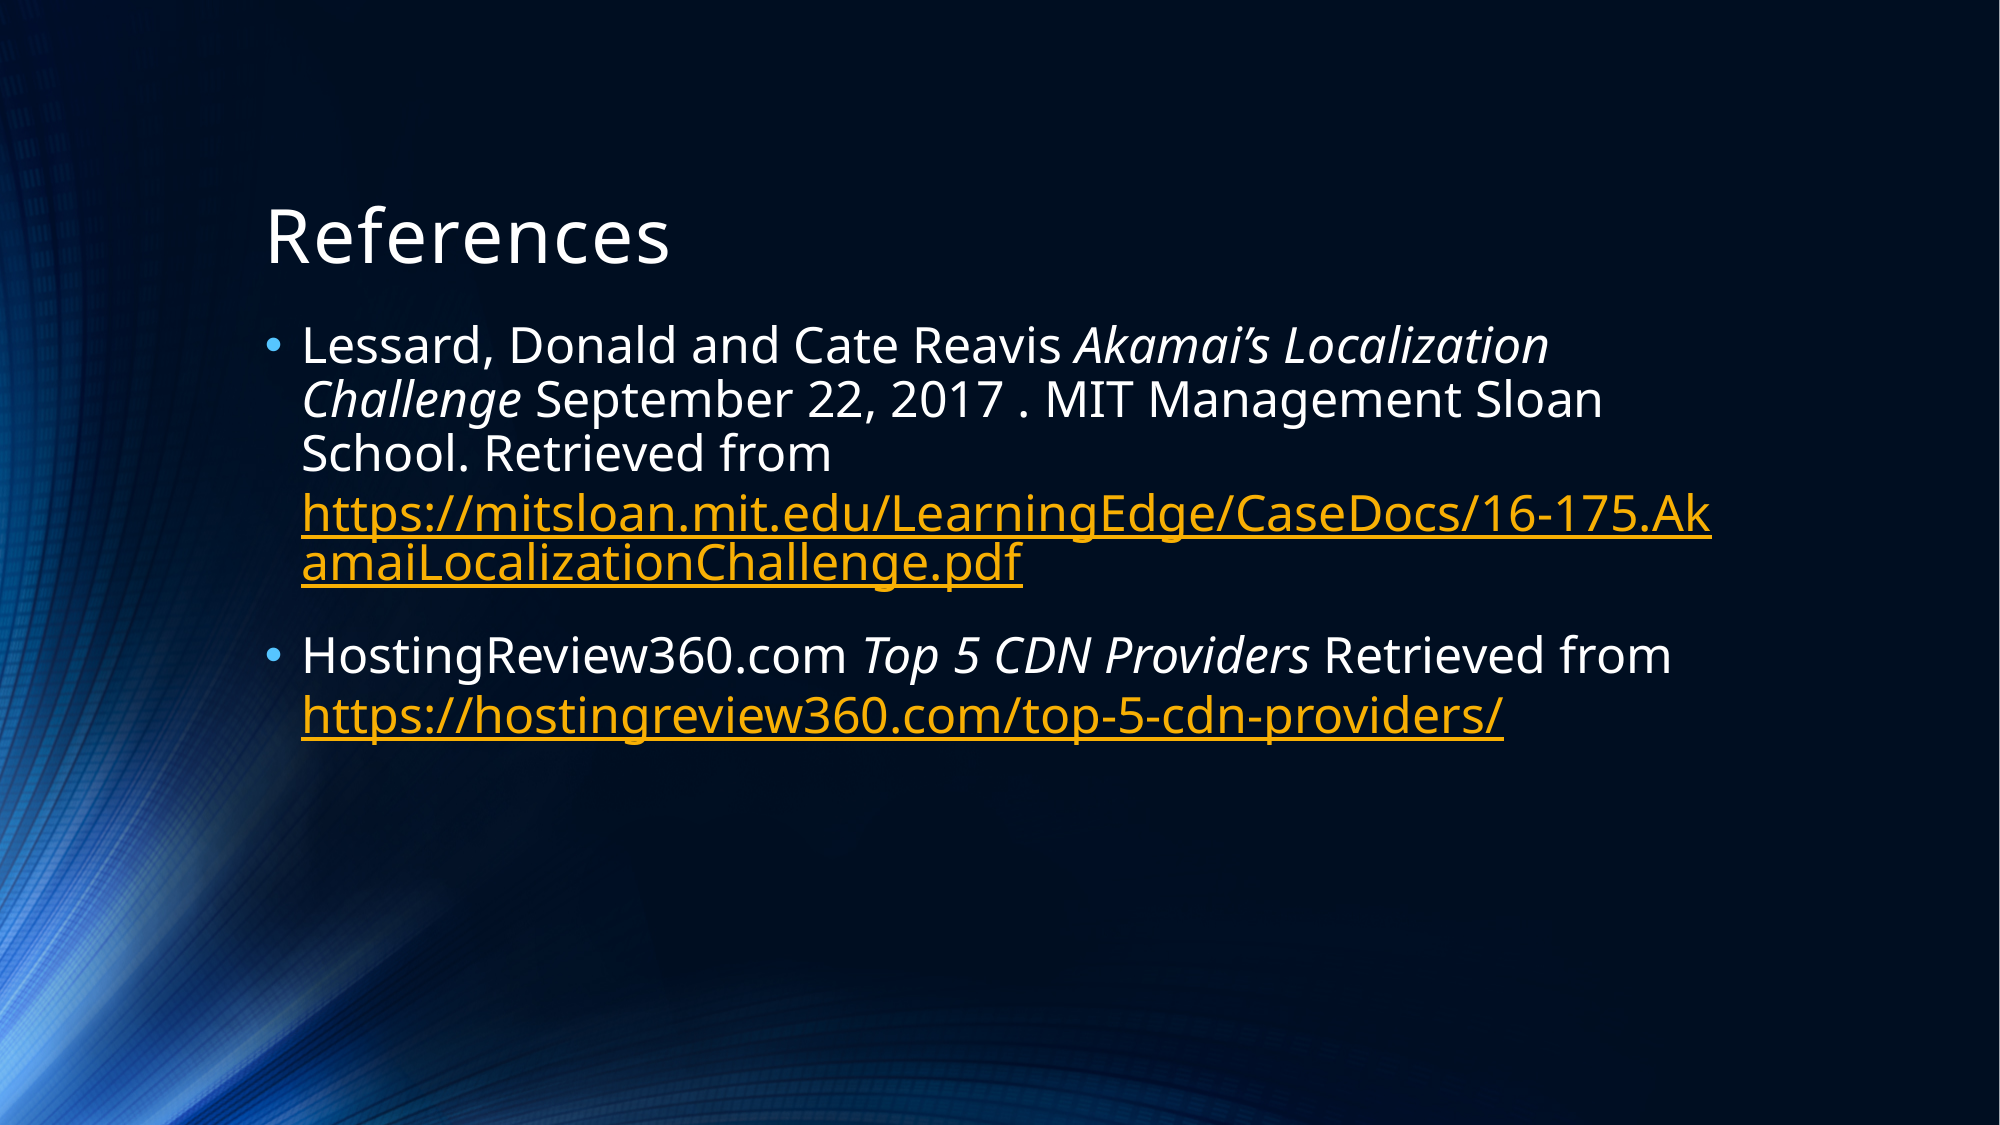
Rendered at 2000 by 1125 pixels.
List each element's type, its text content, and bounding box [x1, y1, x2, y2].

title References [249, 62, 1750, 288]
list Lessard, Donald and Cate Reavis Akamai’s Localization Challenge September 22, 2017 . MIT Management Sloan School. Retrieved from https://mitsloan.mit.edu/LearningEdge/CaseDocs/16-175.AkamaiLocalizationChallenge.pdf HostingReview360.com Top 5 CDN Providers Retrieved from https://hostingreview360.com/top-5-cdn-providers/ [249, 312, 1749, 988]
picture [0, 0, 2000, 1125]
